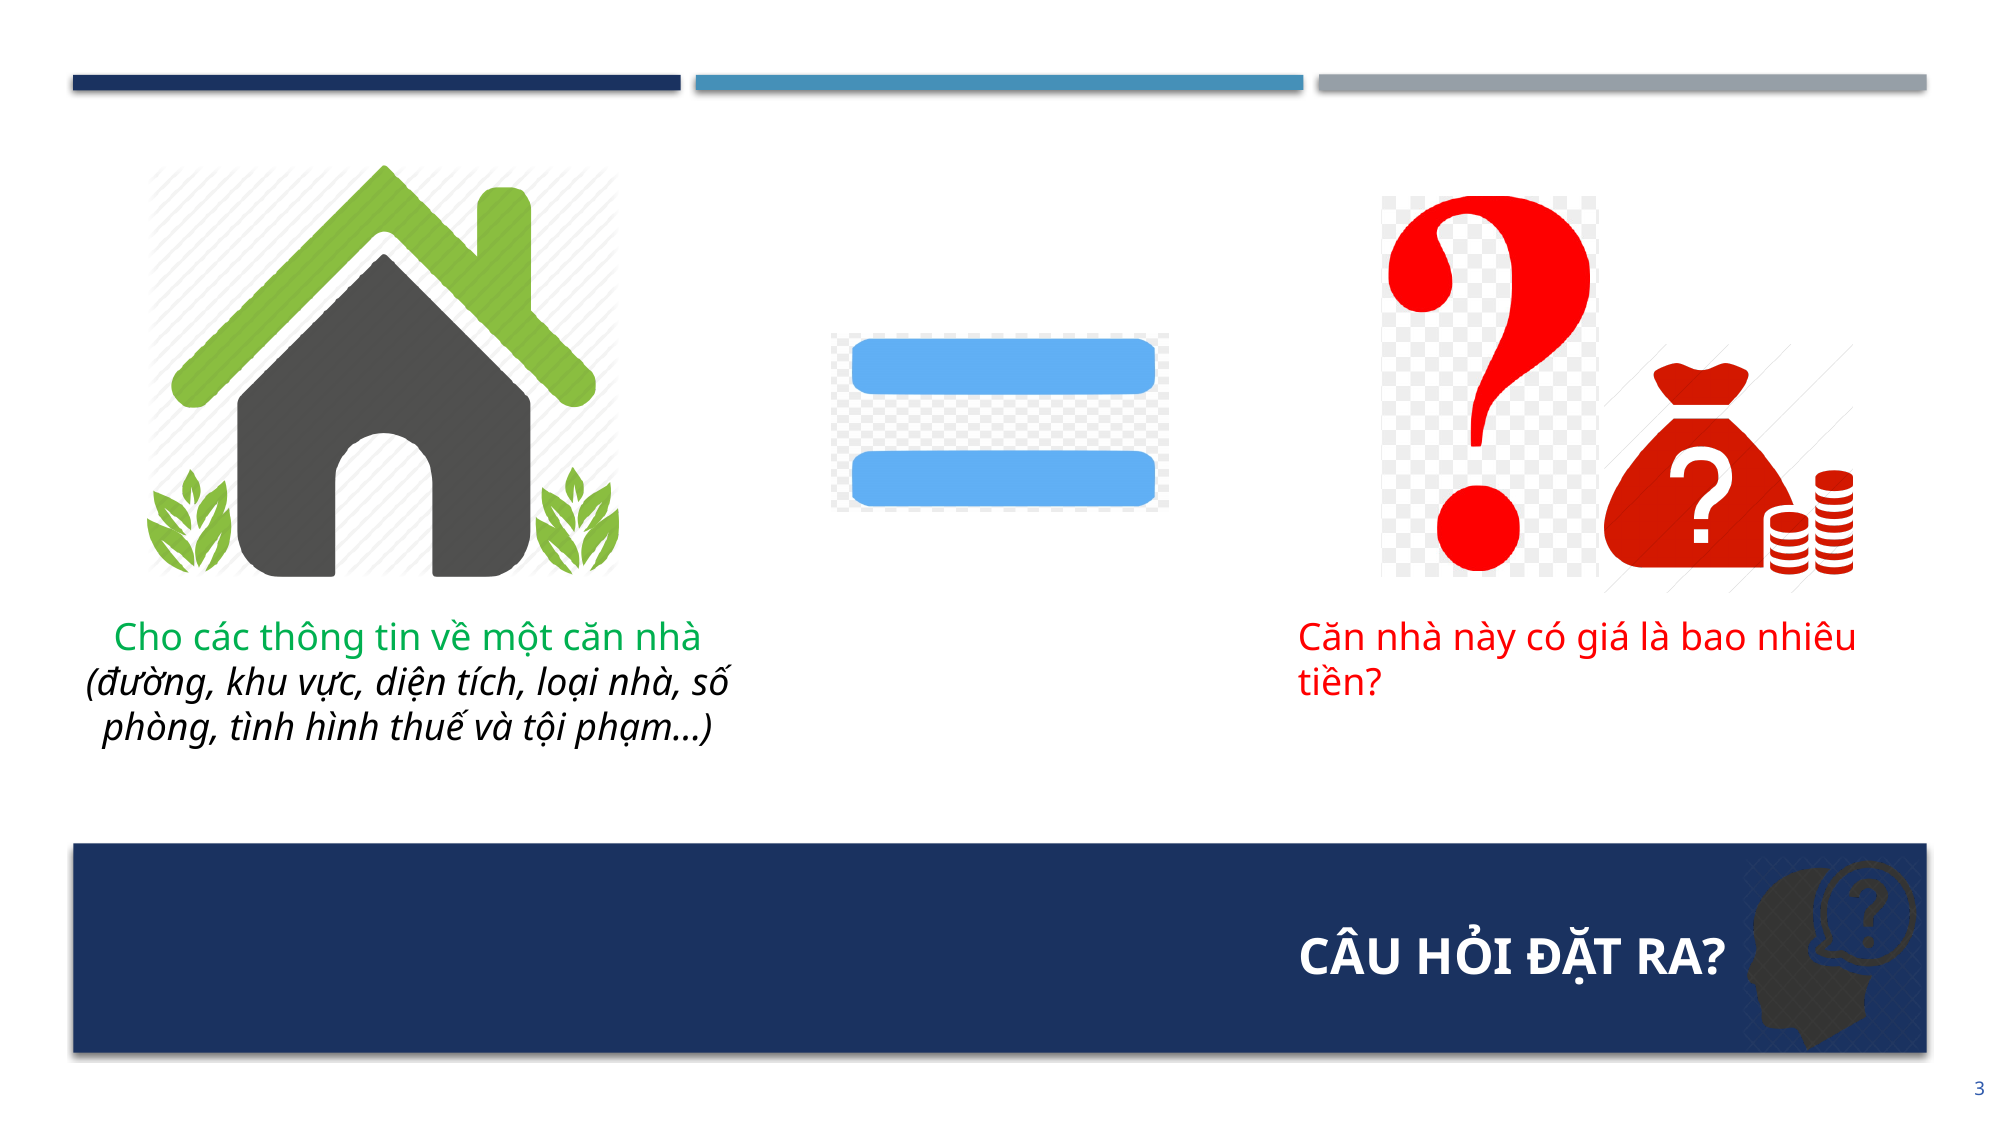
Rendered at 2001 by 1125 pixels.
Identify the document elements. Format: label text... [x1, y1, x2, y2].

picture [1603, 344, 1853, 594]
text_box Cho các thông tin về một căn nhà (đường, khu vực, diện tích, loại nhà, số phòng, tình hình thuế và tội phạm…) [52, 605, 763, 756]
text_box Căn nhà này có giá là bao nhiêu tiền? [1283, 605, 1959, 711]
picture [147, 165, 620, 577]
picture [831, 333, 1169, 513]
title Câu hỏi đặt ra? [419, 897, 1735, 1012]
picture [1741, 854, 1922, 1055]
slide_number 3 [1827, 1059, 2000, 1120]
picture [1380, 195, 1600, 577]
